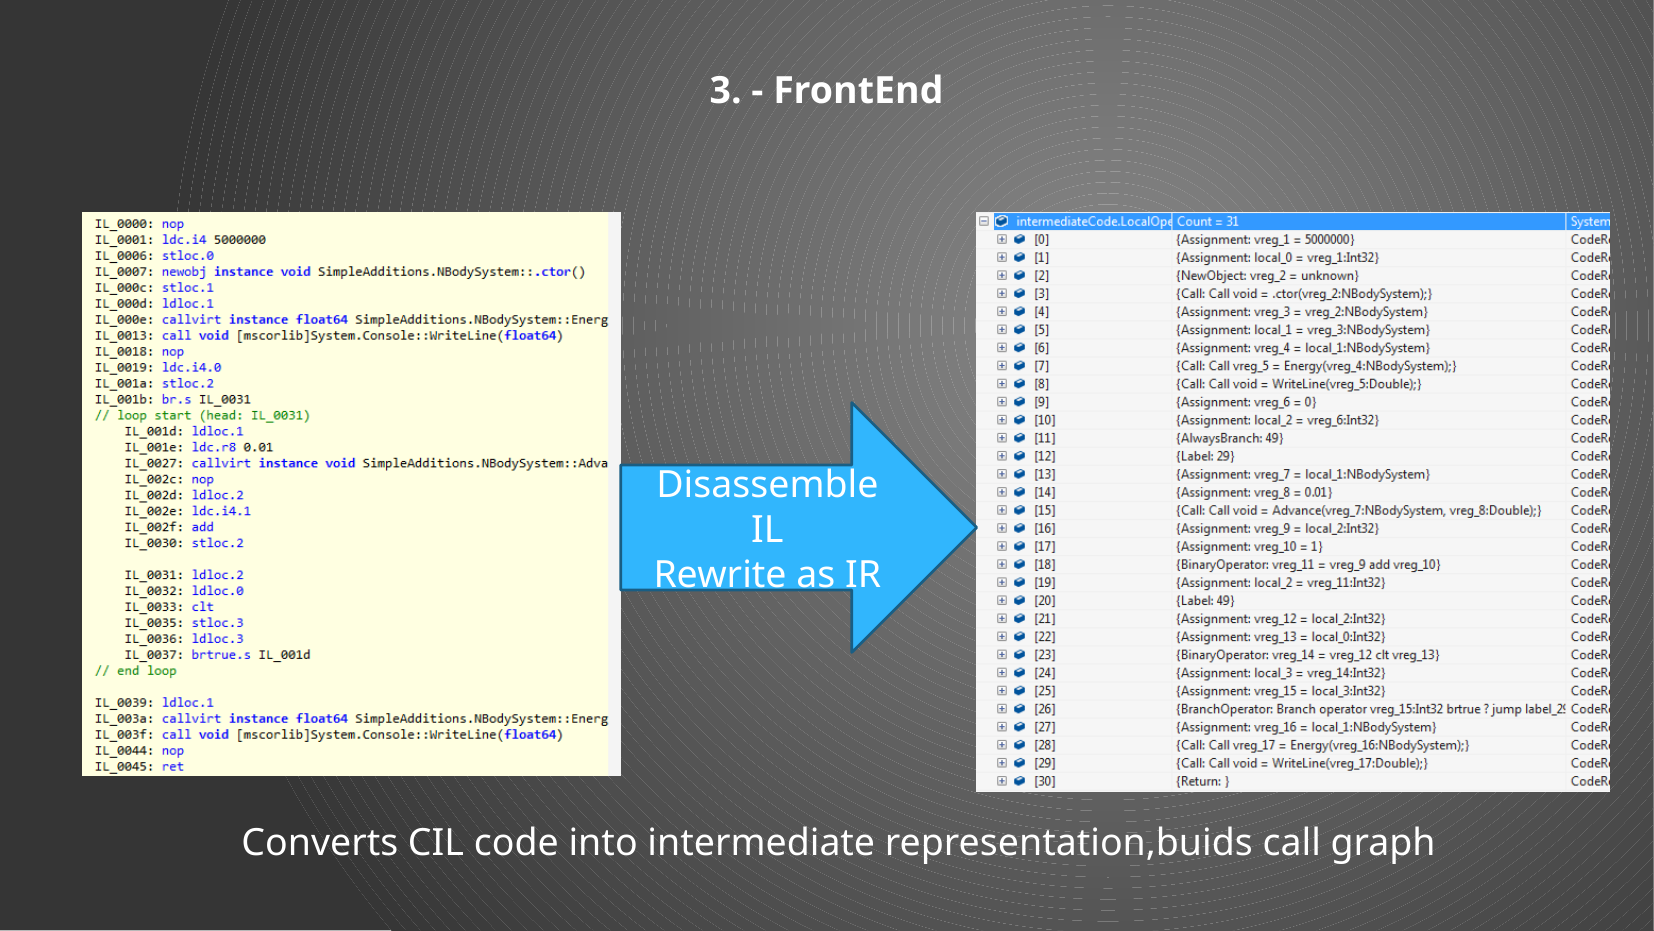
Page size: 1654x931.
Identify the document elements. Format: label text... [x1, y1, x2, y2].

text_box Converts CIL code into intermediate representation,buids call graph [226, 810, 873, 870]
text_box Disassemble IL Rewrite as IR [627, 402, 969, 653]
picture [82, 212, 621, 776]
text_box [627, 537, 969, 764]
text_box 3. - FrontEnd [82, 35, 1571, 142]
text_box [626, 224, 969, 518]
picture [976, 212, 1610, 792]
